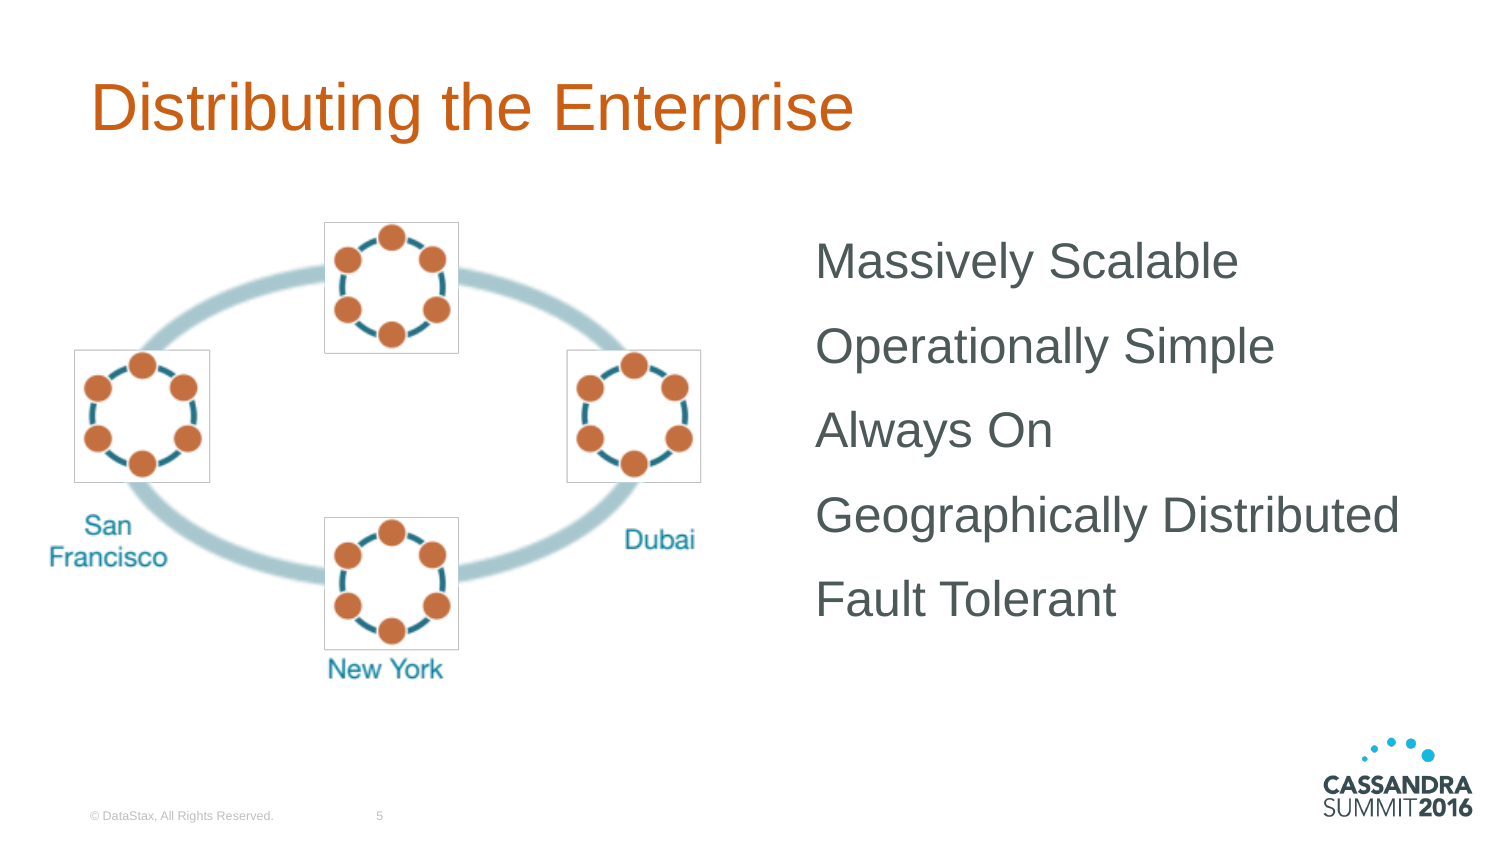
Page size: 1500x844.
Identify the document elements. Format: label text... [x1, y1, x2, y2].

footer © DataStax, All Rights Reserved. [75, 793, 337, 839]
slide_number 5 [346, 793, 414, 839]
picture [37, 221, 728, 685]
list Massively Scalable Operationally Simple Always On Geographically Distributed Fault Tolerant [800, 209, 1425, 710]
title Distributing the Enterprise [75, 33, 1425, 175]
picture [1320, 734, 1475, 819]
